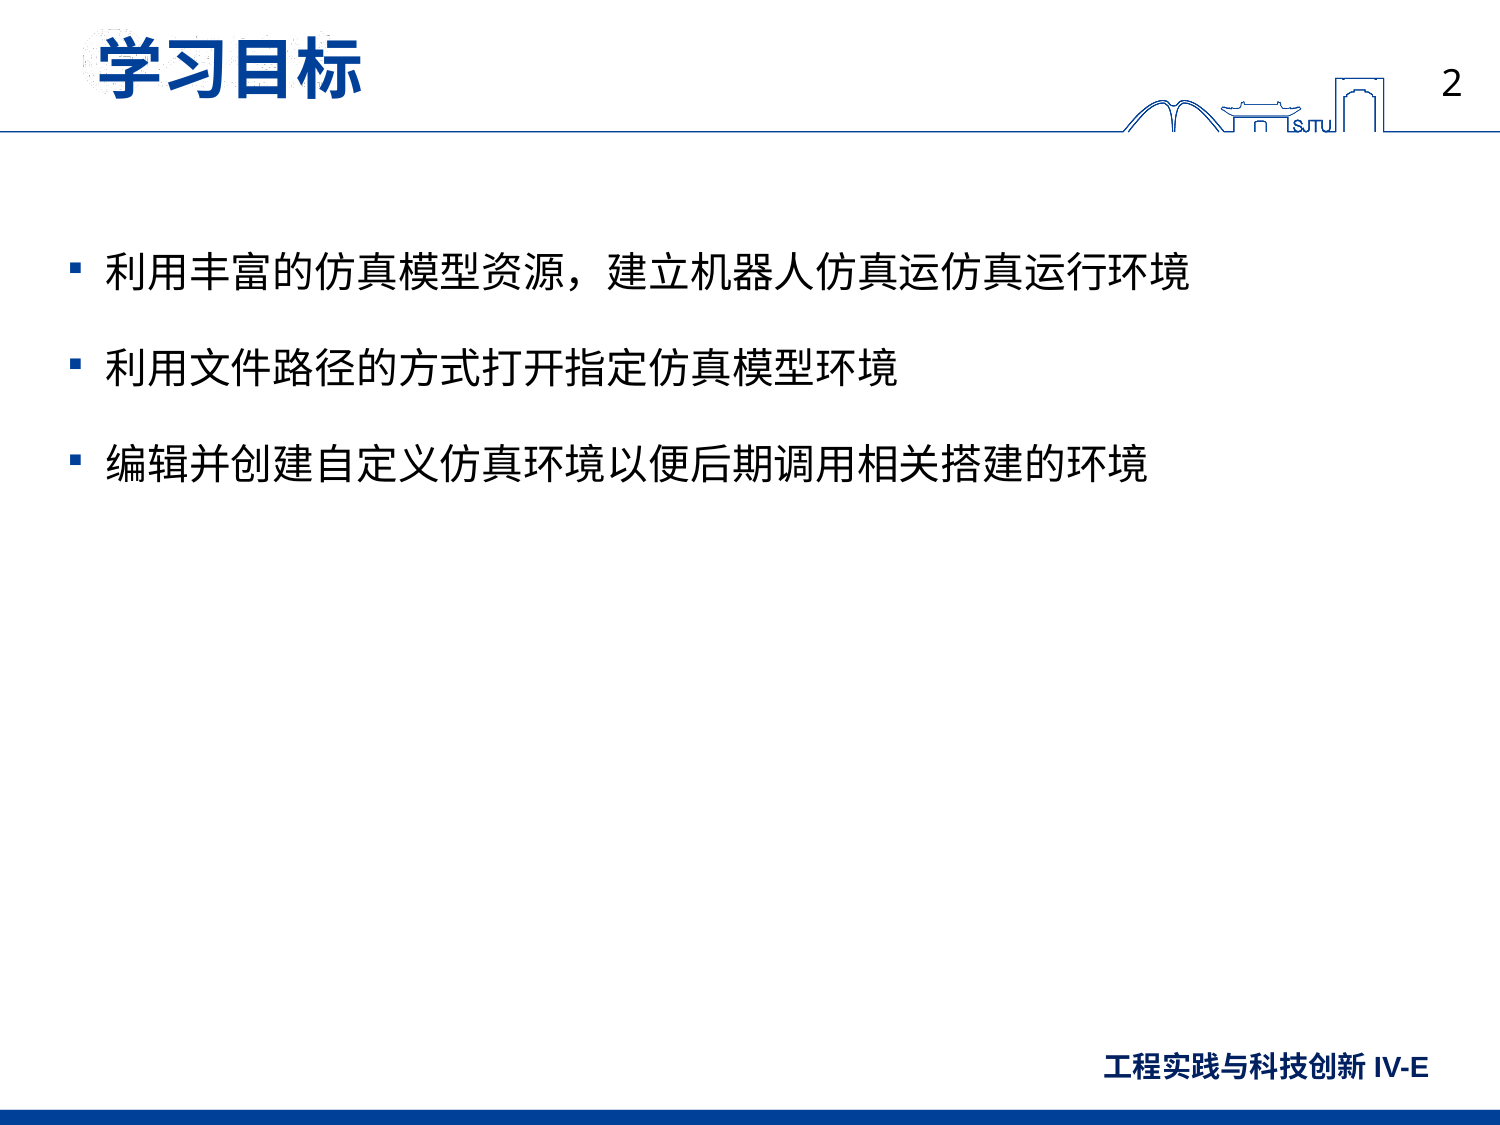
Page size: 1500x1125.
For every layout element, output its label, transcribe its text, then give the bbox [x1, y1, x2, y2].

text_box [1426, 51, 1500, 97]
title 学习目标 [81, 25, 1455, 120]
list 利用丰富的仿真模型资源，建立机器人仿真运仿真运行环境 利用文件路径的方式打开指定仿真模型环境 编辑并创建自定义仿真环境以便后期调用相关搭建的环境 [53, 142, 1427, 1095]
